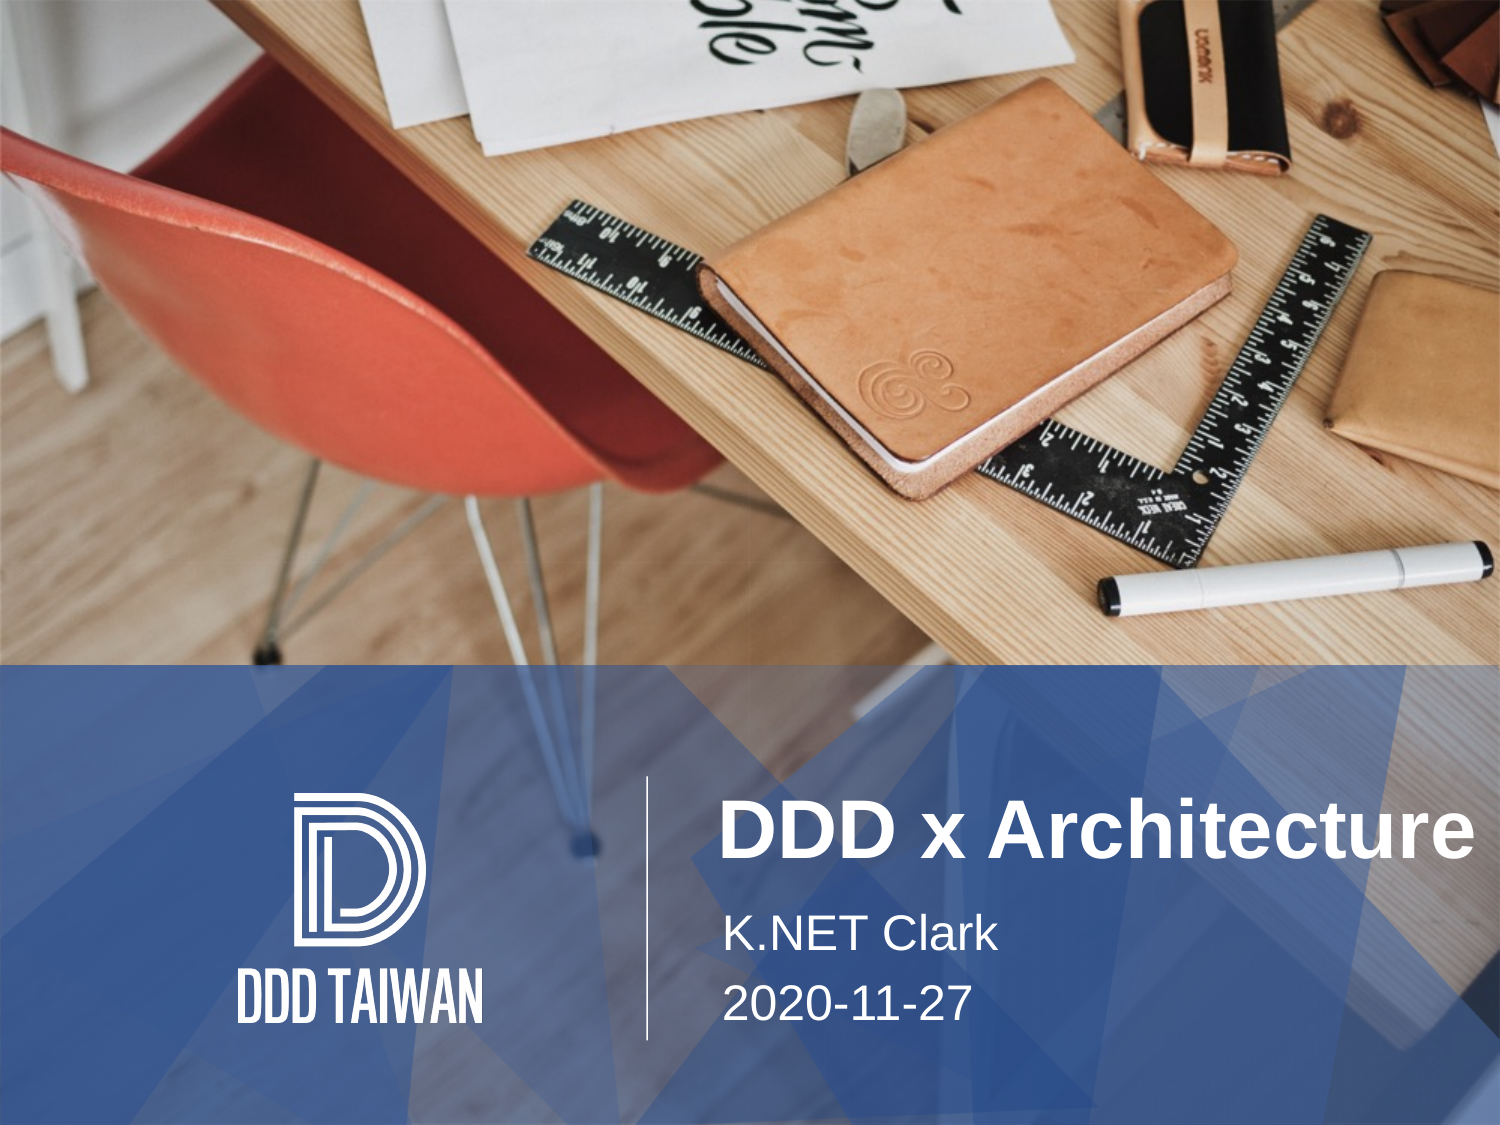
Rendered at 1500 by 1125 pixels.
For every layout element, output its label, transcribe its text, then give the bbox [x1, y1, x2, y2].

title DDD x Architecture [701, 757, 1500, 913]
picture [0, 0, 1500, 665]
subtitle K.NET Clark 2020-11-27 [706, 892, 1377, 1017]
picture [131, 793, 589, 1023]
